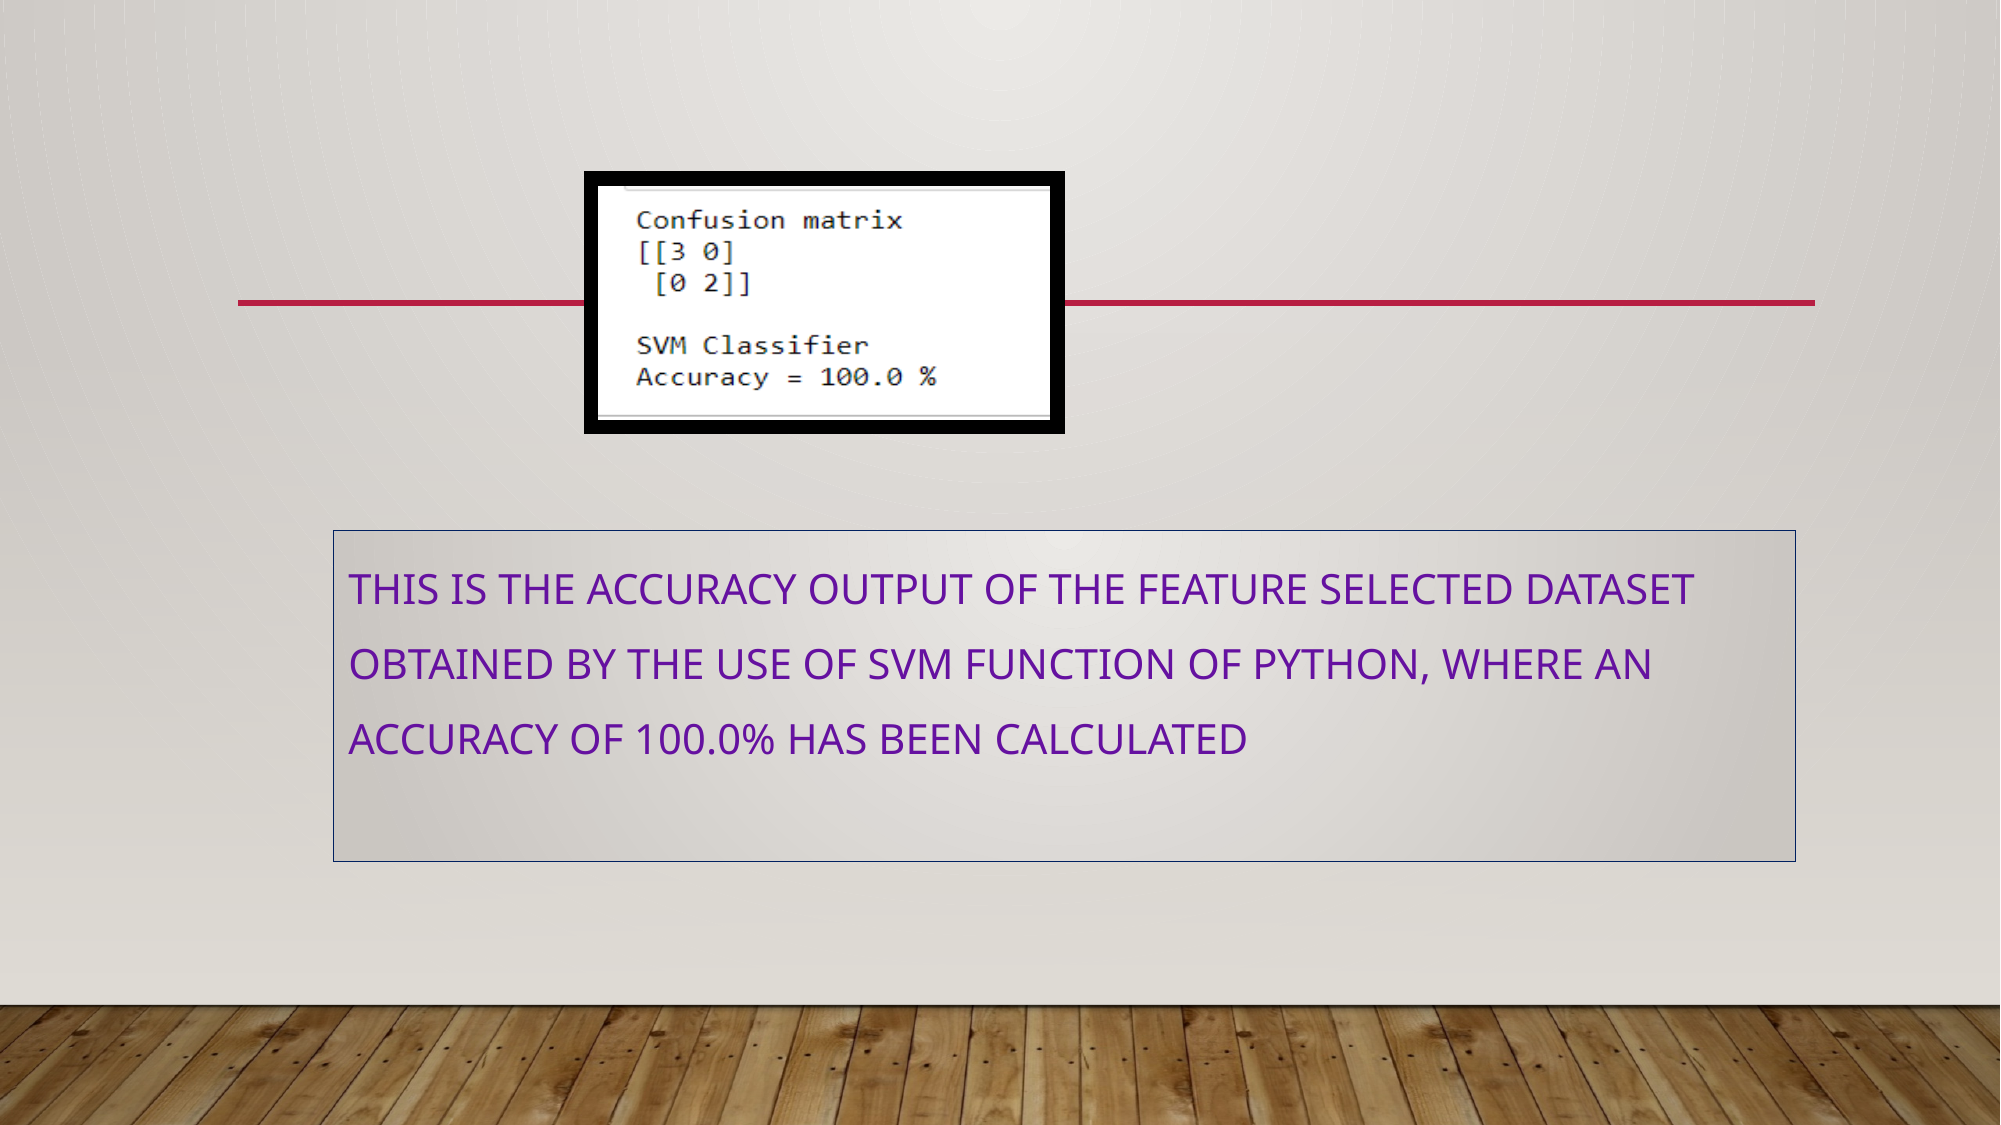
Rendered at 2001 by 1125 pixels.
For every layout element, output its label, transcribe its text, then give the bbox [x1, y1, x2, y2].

picture [598, 185, 1051, 421]
picture [0, 1005, 2000, 1125]
title This is the Accuracy Output of the Feature Selected Dataset obtained by the use of SVM function of Python, where an Accuracy of 100.0% has been Calculated [333, 530, 1796, 862]
